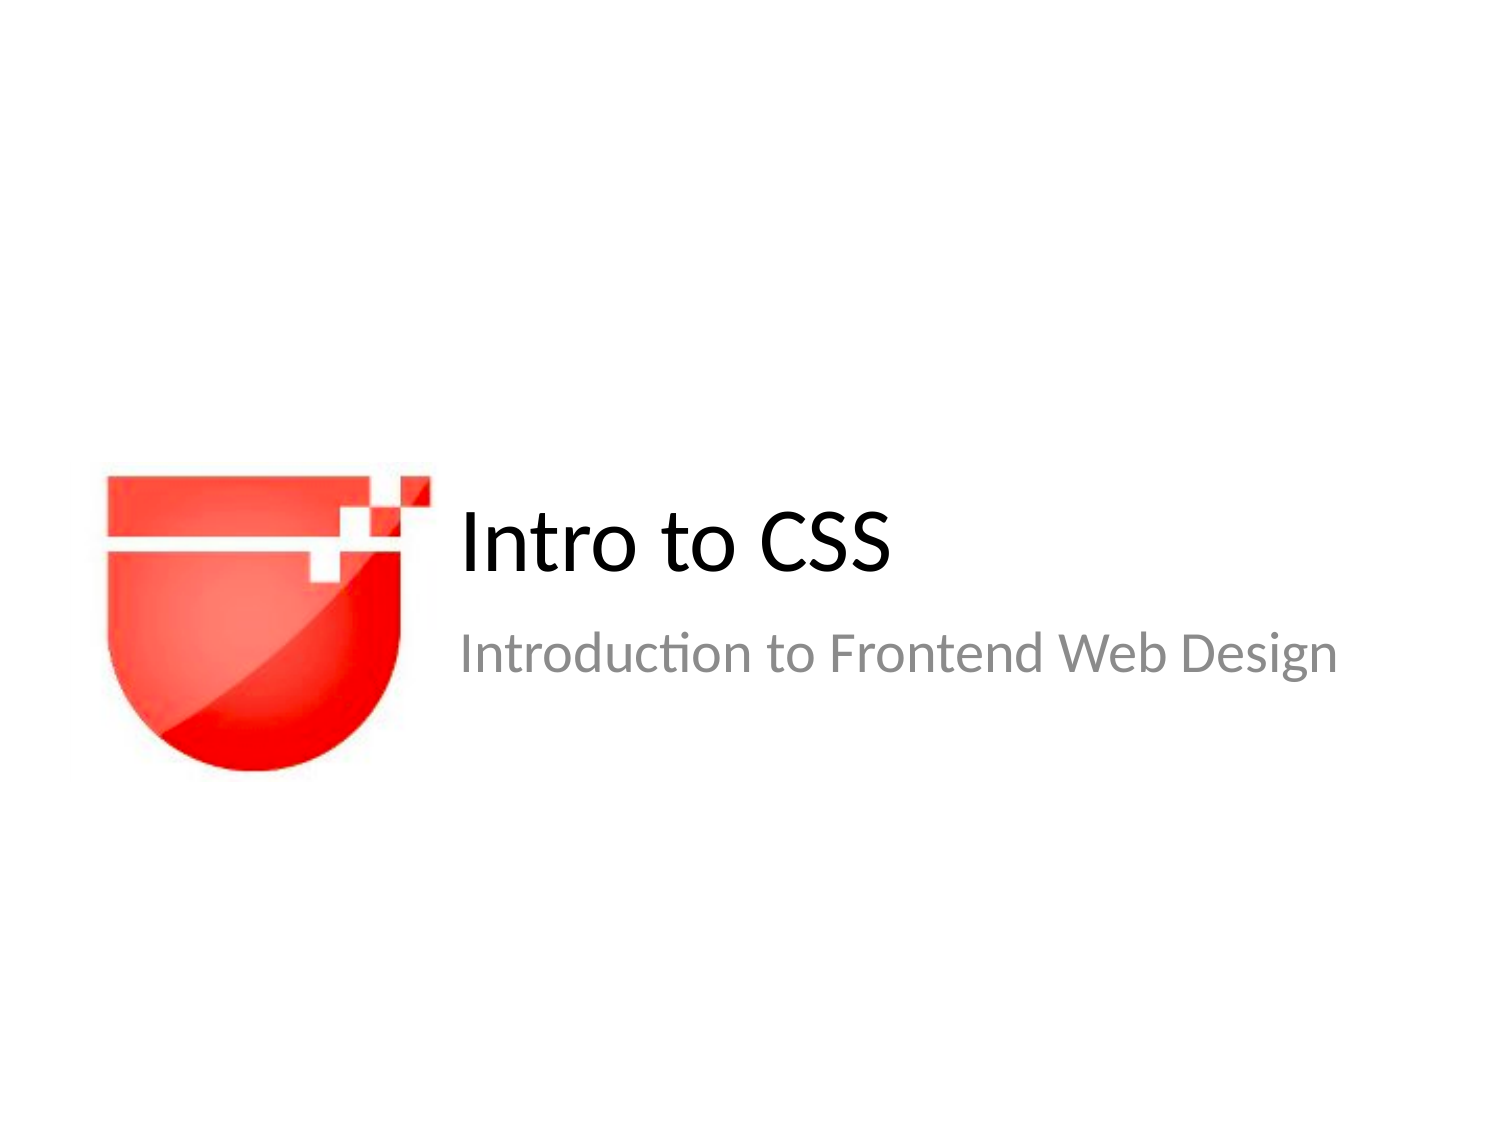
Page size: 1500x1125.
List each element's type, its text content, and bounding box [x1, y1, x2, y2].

title Intro to CSS [445, 462, 1423, 606]
picture [69, 462, 445, 782]
subtitle Introduction to Frontend Web Design [450, 606, 1423, 777]
